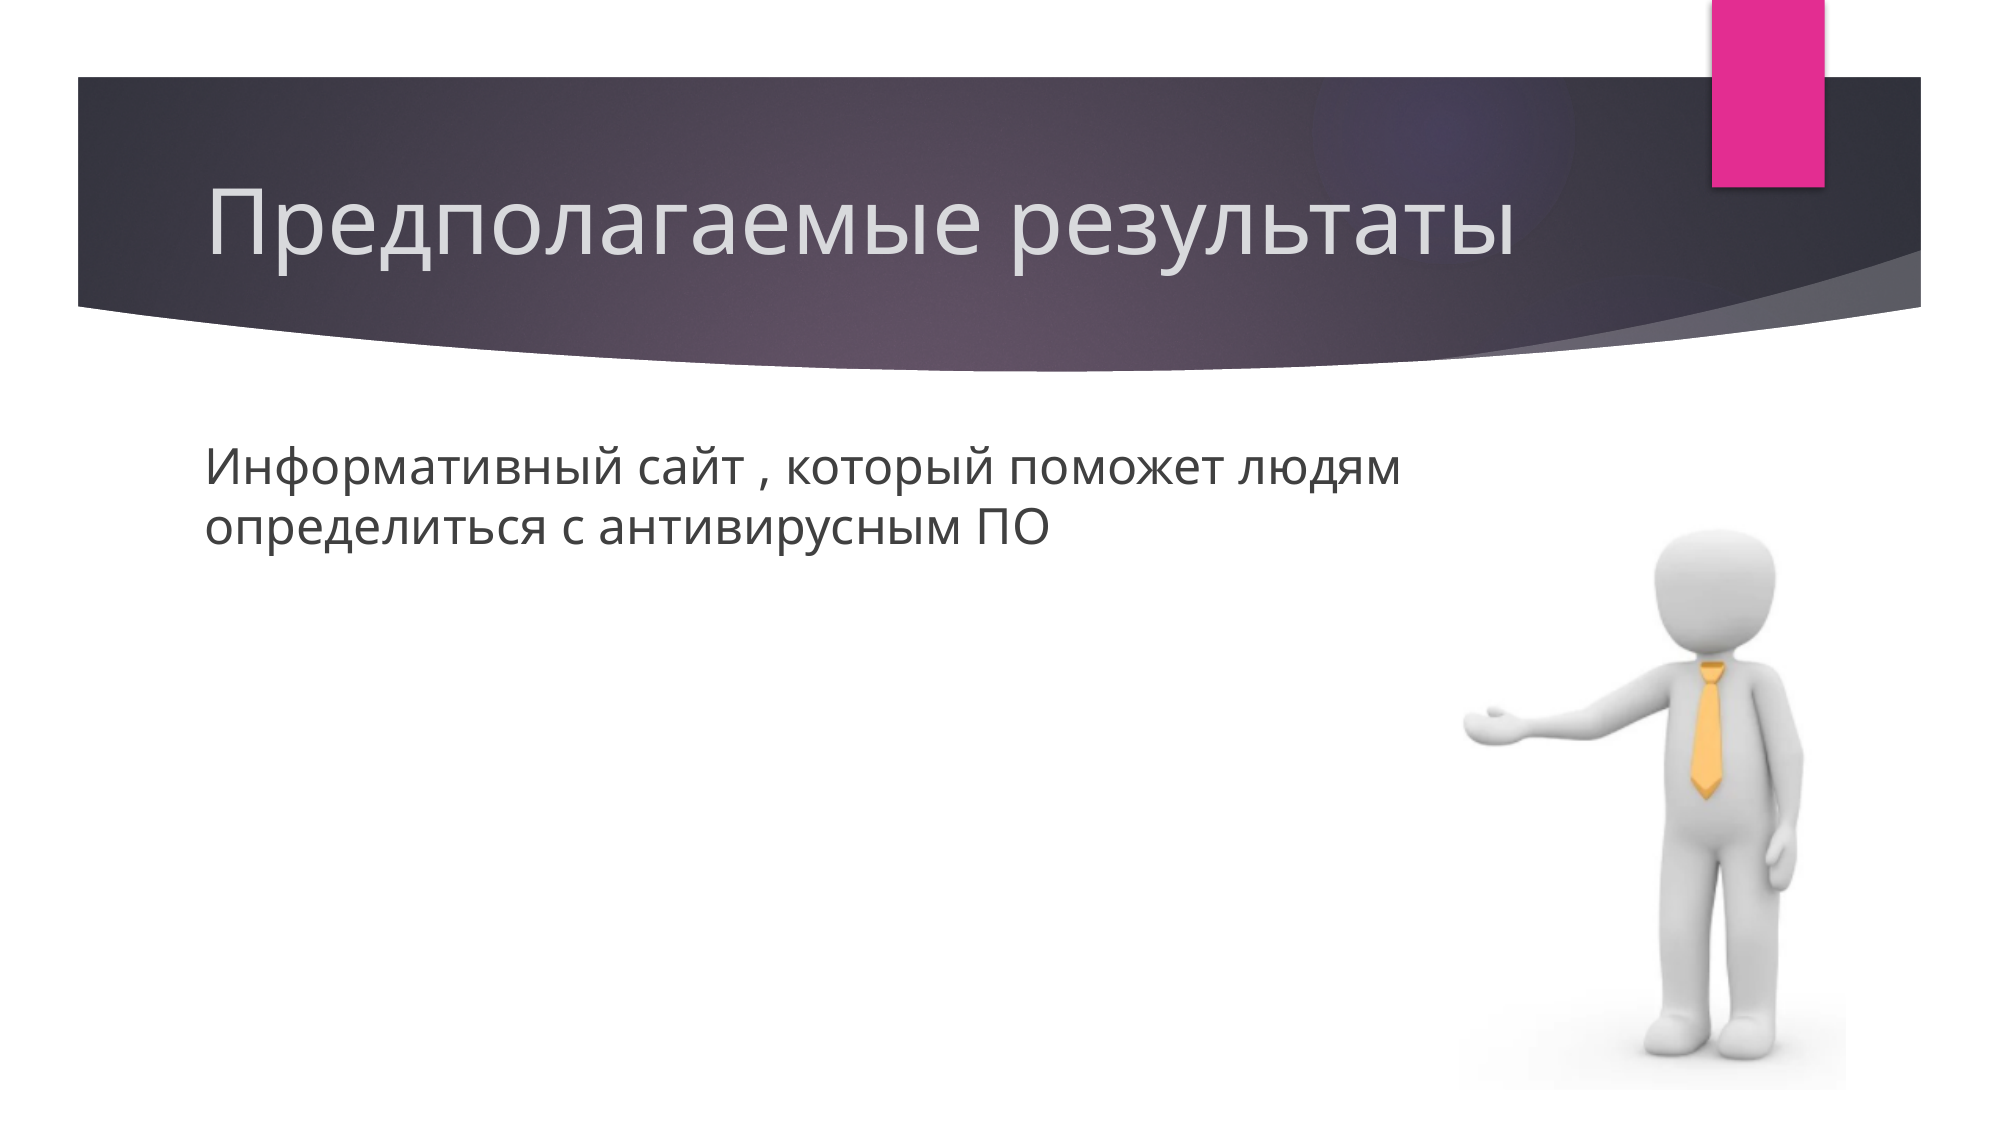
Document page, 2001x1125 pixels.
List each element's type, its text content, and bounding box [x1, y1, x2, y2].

list Информативный сайт , который поможет людям определиться с антивирусным ПО [189, 427, 1638, 988]
picture [1459, 517, 1846, 1090]
title Предполагаемые результаты [189, 159, 1627, 276]
